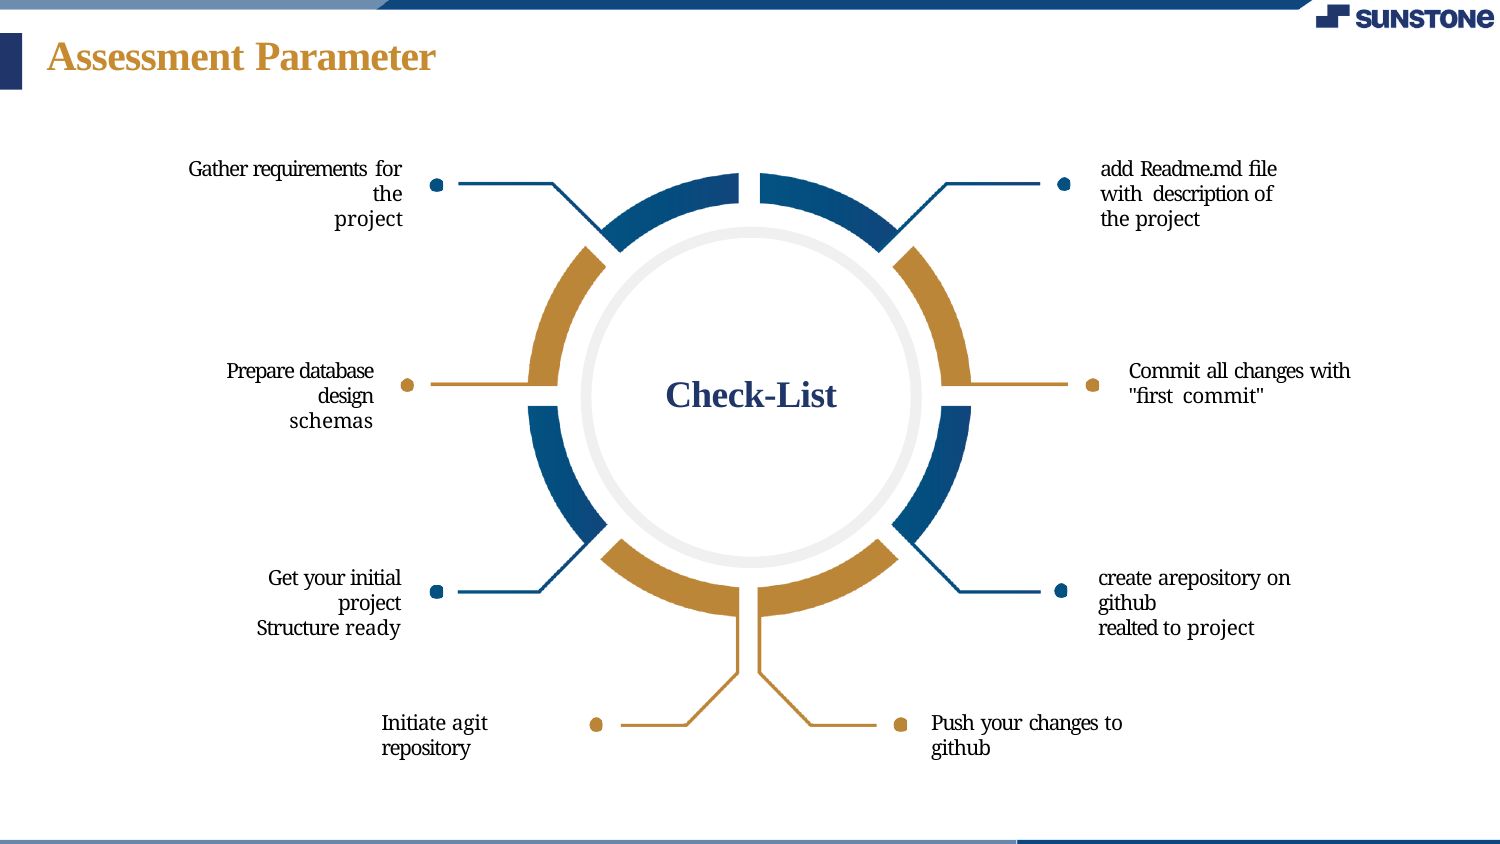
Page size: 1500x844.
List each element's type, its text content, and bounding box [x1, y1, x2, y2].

text_box [893, 717, 908, 732]
text_box [400, 378, 414, 392]
text_box [0, 0, 1500, 844]
text_box Commit all changes with "first commit" [1126, 355, 1373, 408]
text_box Prepare database design schemas [183, 355, 376, 433]
text_box [1085, 378, 1100, 392]
text_box Push your changes to github [929, 707, 1162, 760]
title Assessment Parameter [44, 26, 515, 170]
text_box [430, 173, 1068, 727]
text_box Get your initial project Structure ready [216, 562, 403, 640]
text_box add Readme.md file with description of the project [1098, 154, 1306, 231]
text_box [589, 717, 603, 732]
text_box Gather requirements for the project [175, 170, 404, 231]
text_box [429, 178, 444, 192]
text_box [580, 226, 923, 569]
text_box Initiate agit repository [379, 707, 564, 760]
text_box create arepository on github realted to project [1096, 562, 1329, 640]
text_box [0, 33, 23, 90]
text_box [1054, 583, 1068, 598]
text_box [429, 585, 444, 599]
text_box [1057, 177, 1071, 191]
